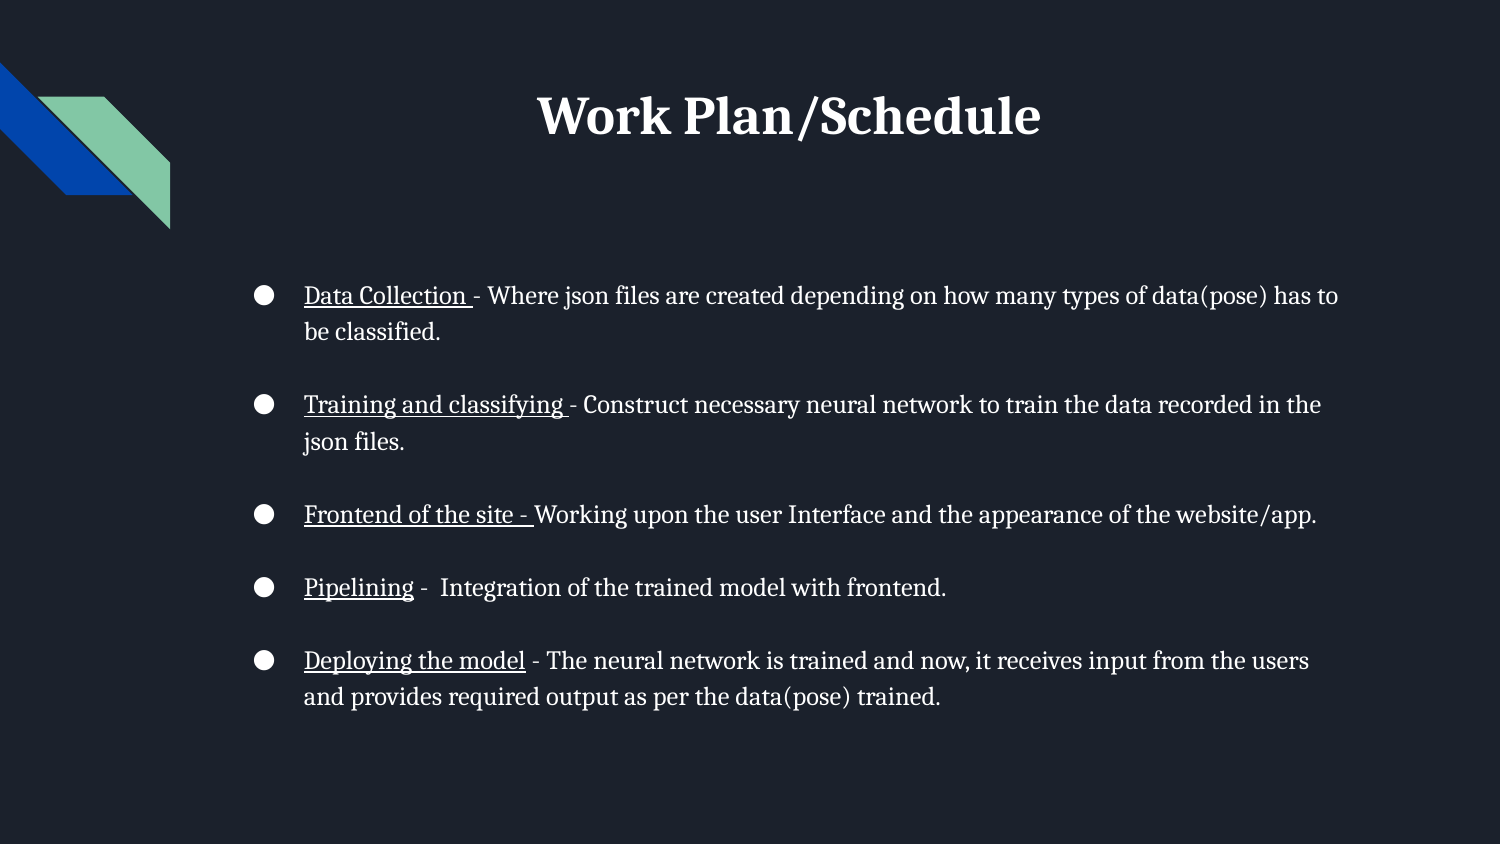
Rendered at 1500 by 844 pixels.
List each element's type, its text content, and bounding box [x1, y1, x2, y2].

title Work Plan/Schedule [212, 64, 1368, 195]
list Data Collection - Where json files are created depending on how many types of data(pose) has to be classified. Training and classifying - Construct necessary neural network to train the data recorded in the json files. Frontend of the site - Working upon the user Interface and the appearance of the website/app. Pipelining - Integration of the trained model with frontend. Deploying the model - The neural network is trained and now, it receives input from the users and provides required output as per the data(pose) trained. [212, 195, 1368, 735]
